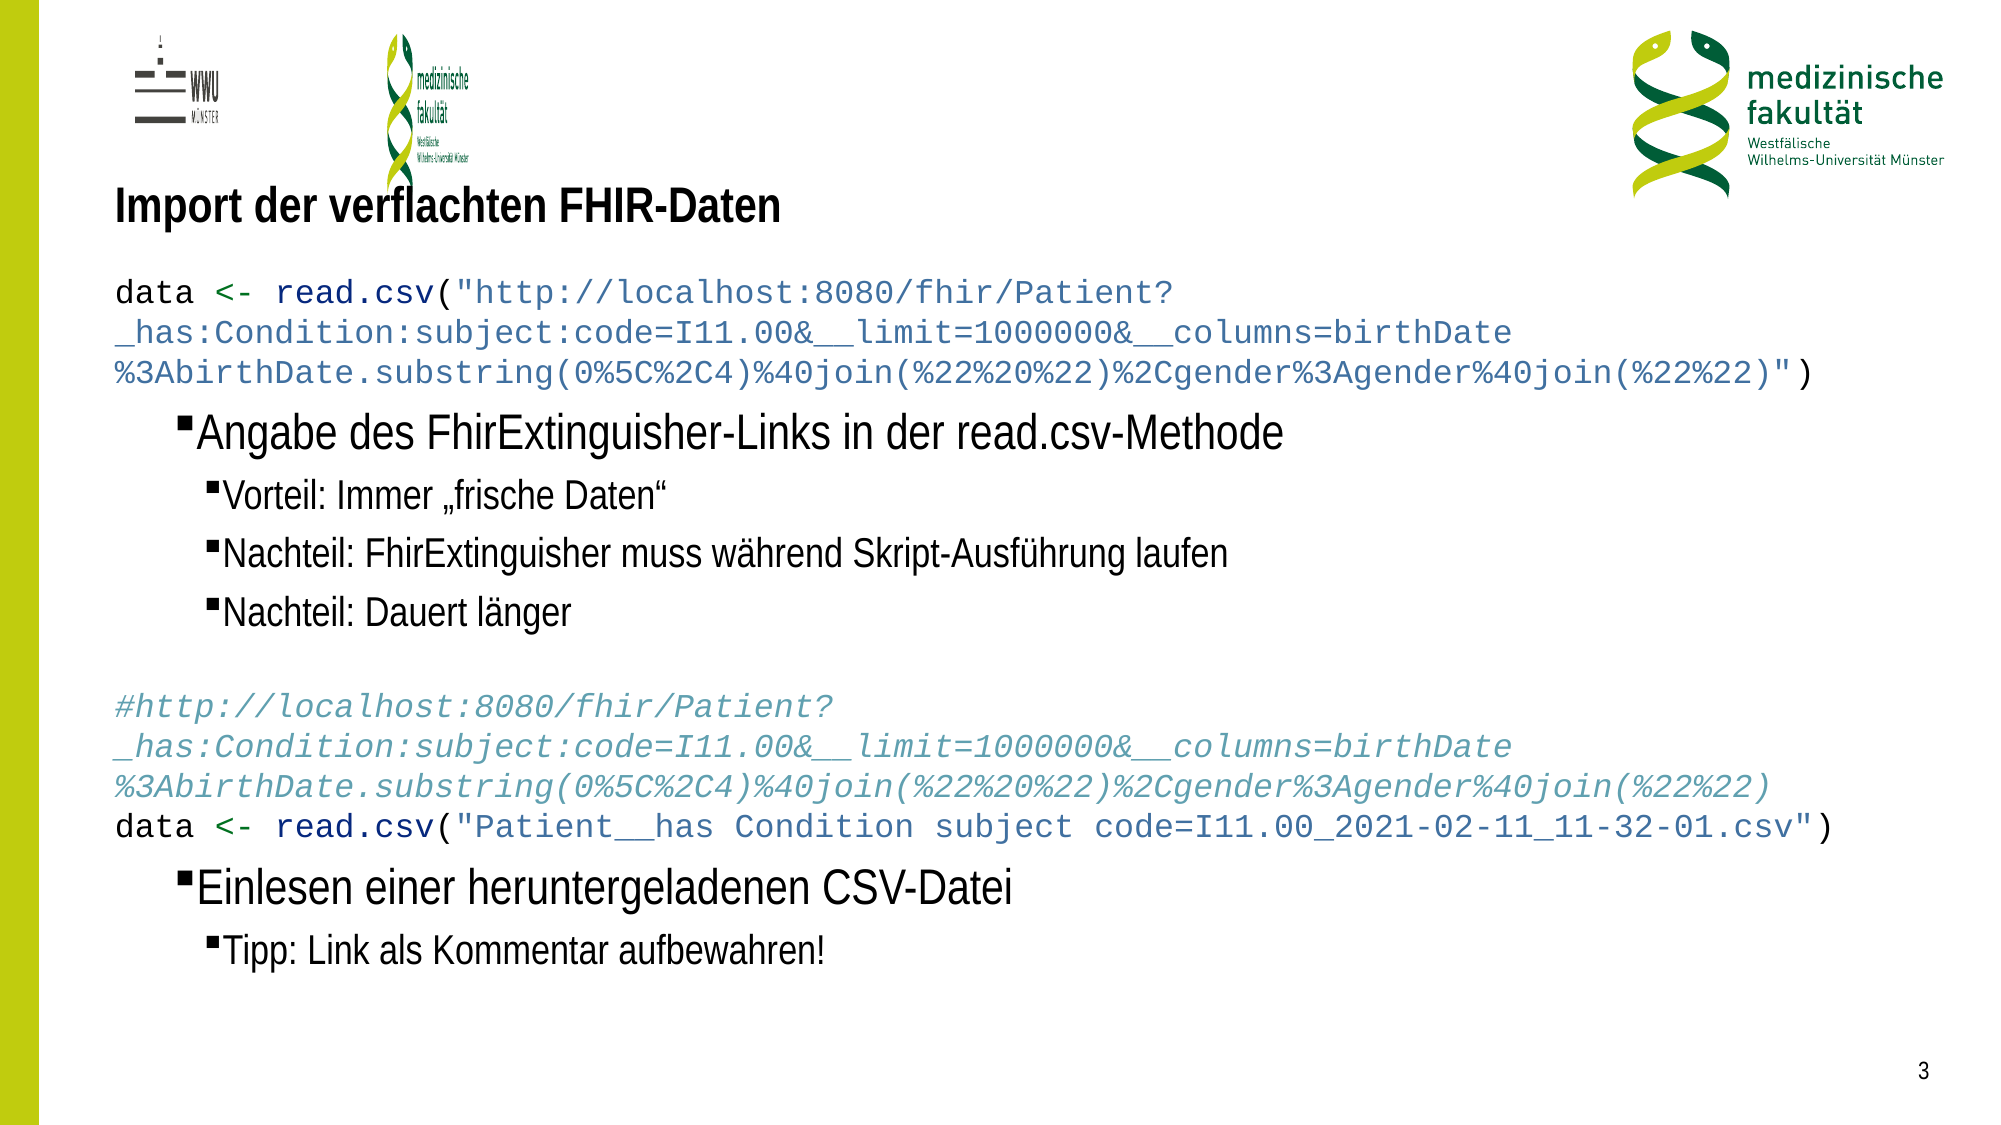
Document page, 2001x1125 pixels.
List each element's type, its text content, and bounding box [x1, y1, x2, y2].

title Import der verflachten FHIR-Daten [99, 45, 1900, 233]
list data <- read.csv("http://localhost:8080/fhir/Patient?_has:Condition:subject:code=I11.00&__limit=1000000&__columns=birthDate%3AbirthDate.substring(0%5C%2C4)%40join(%22%20%22)%2Cgender%3Agender%40join(%22%22)") Angabe des FhirExtinguisher-Links in der read.csv-Methode Vorteil: Immer „frische Daten“ Nachteil: FhirExtinguisher muss während Skript-Ausführung laufen Nachteil: Dauert länger #http://localhost:8080/fhir/Patient?_has:Condition:subject:code=I11.00&__limit=1000000&__columns=birthDate%3AbirthDate.substring(0%5C%2C4)%40join(%22%20%22)%2Cgender%3Agender%40join(%22%22) data <- read.csv("Patient__has Condition subject code=I11.00_2021-02-11_11-32-01.csv") Einlesen einer heruntergeladenen CSV-Datei Tipp: Link als Kommentar aufbewahren! [99, 262, 1900, 1005]
